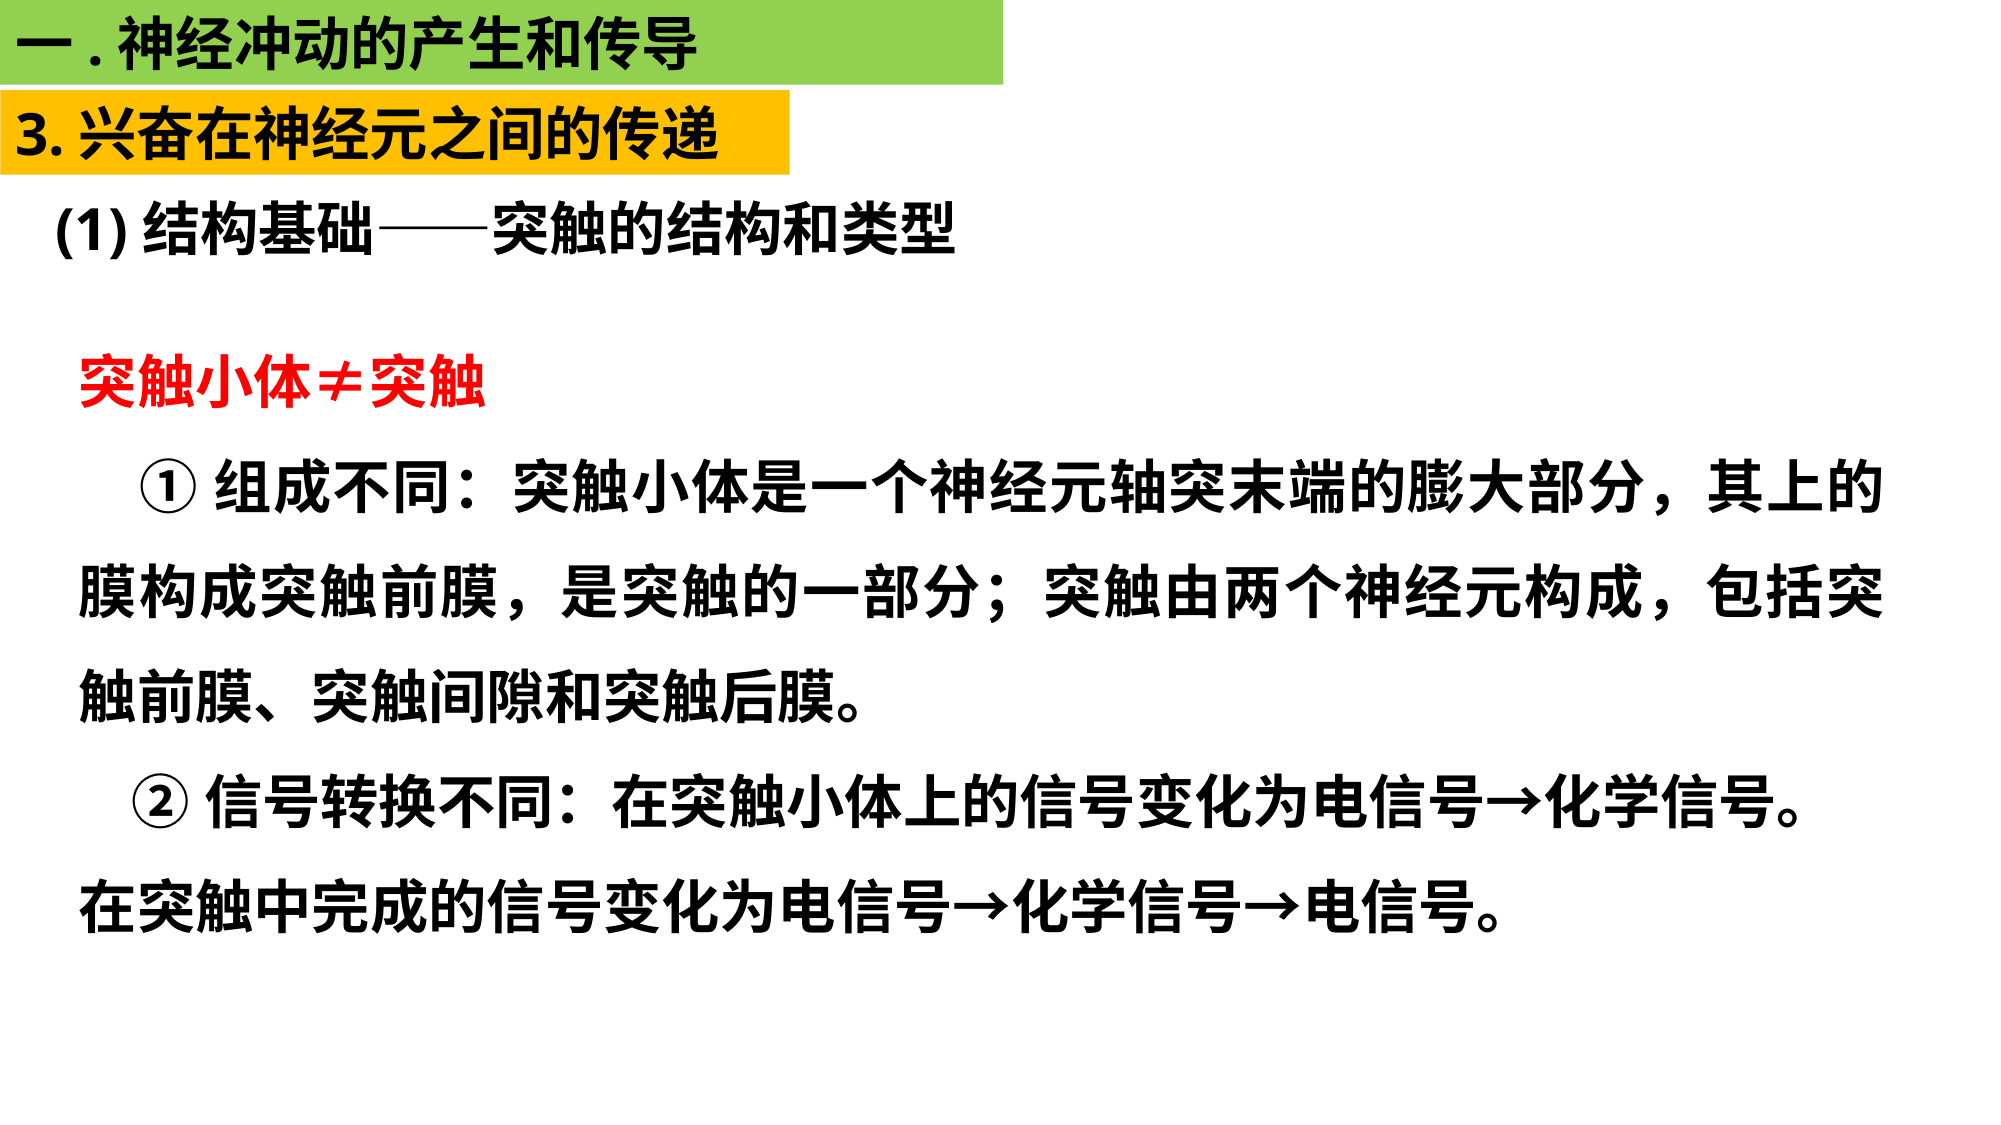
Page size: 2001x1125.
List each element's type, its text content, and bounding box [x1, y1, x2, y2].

text_box 3.兴奋在神经元之间的传递 [0, 90, 790, 175]
text_box 一.神经冲动的产生和传导 [0, 0, 1004, 85]
text_box (1)结构基础——突触的结构和类型 [40, 184, 1032, 270]
text_box 突触小体≠突触 ①组成不同：突触小体是一个神经元轴突末端的膨大部分，其上的膜构成突触前膜，是突触的一部分；突触由两个神经元构成，包括突触前膜、突触间隙和突触后膜。 ②信号转换不同：在突触小体上的信号变化为电信号→化学信号。在突触中完成的信号变化为电信号→化学信号→电信号。 [64, 302, 1899, 948]
text_box 新课引入 [191, 85, 827, 90]
